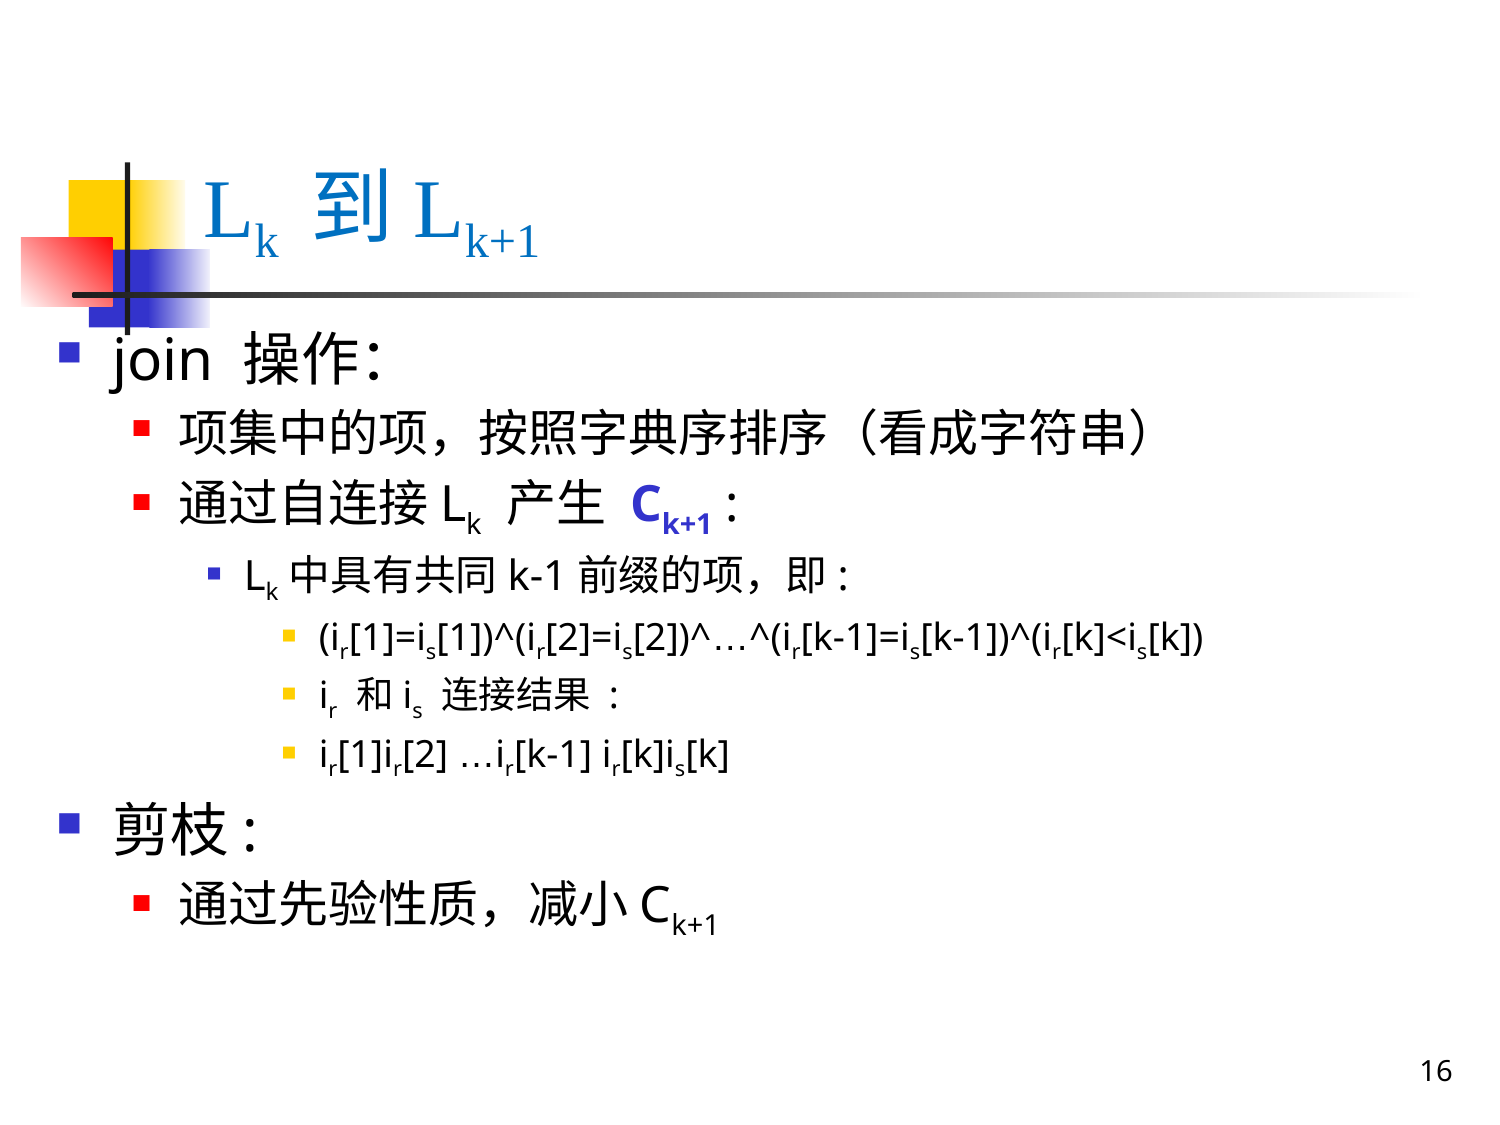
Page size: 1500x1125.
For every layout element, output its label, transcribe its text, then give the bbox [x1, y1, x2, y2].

slide_number 16 [1154, 1023, 1468, 1100]
title Lk 到Lk+1 [188, 148, 1164, 275]
list join 操作： 项集中的项，按照字典序排序（看成字符串） 通过自连接Lk 产生 Ck+1 : Lk中具有共同k-1前缀的项，即: (ir[1]=is[1])^(ir[2]=is[2])^…^(ir[k-1]=is[k-1])^(ir[k]<is[k]) ir 和is 连接结果 : ir[1]ir[2] …ir[k-1] ir[k]is[k] 剪枝: 通过先验性质，减小Ck+1 [41, 314, 1435, 1035]
